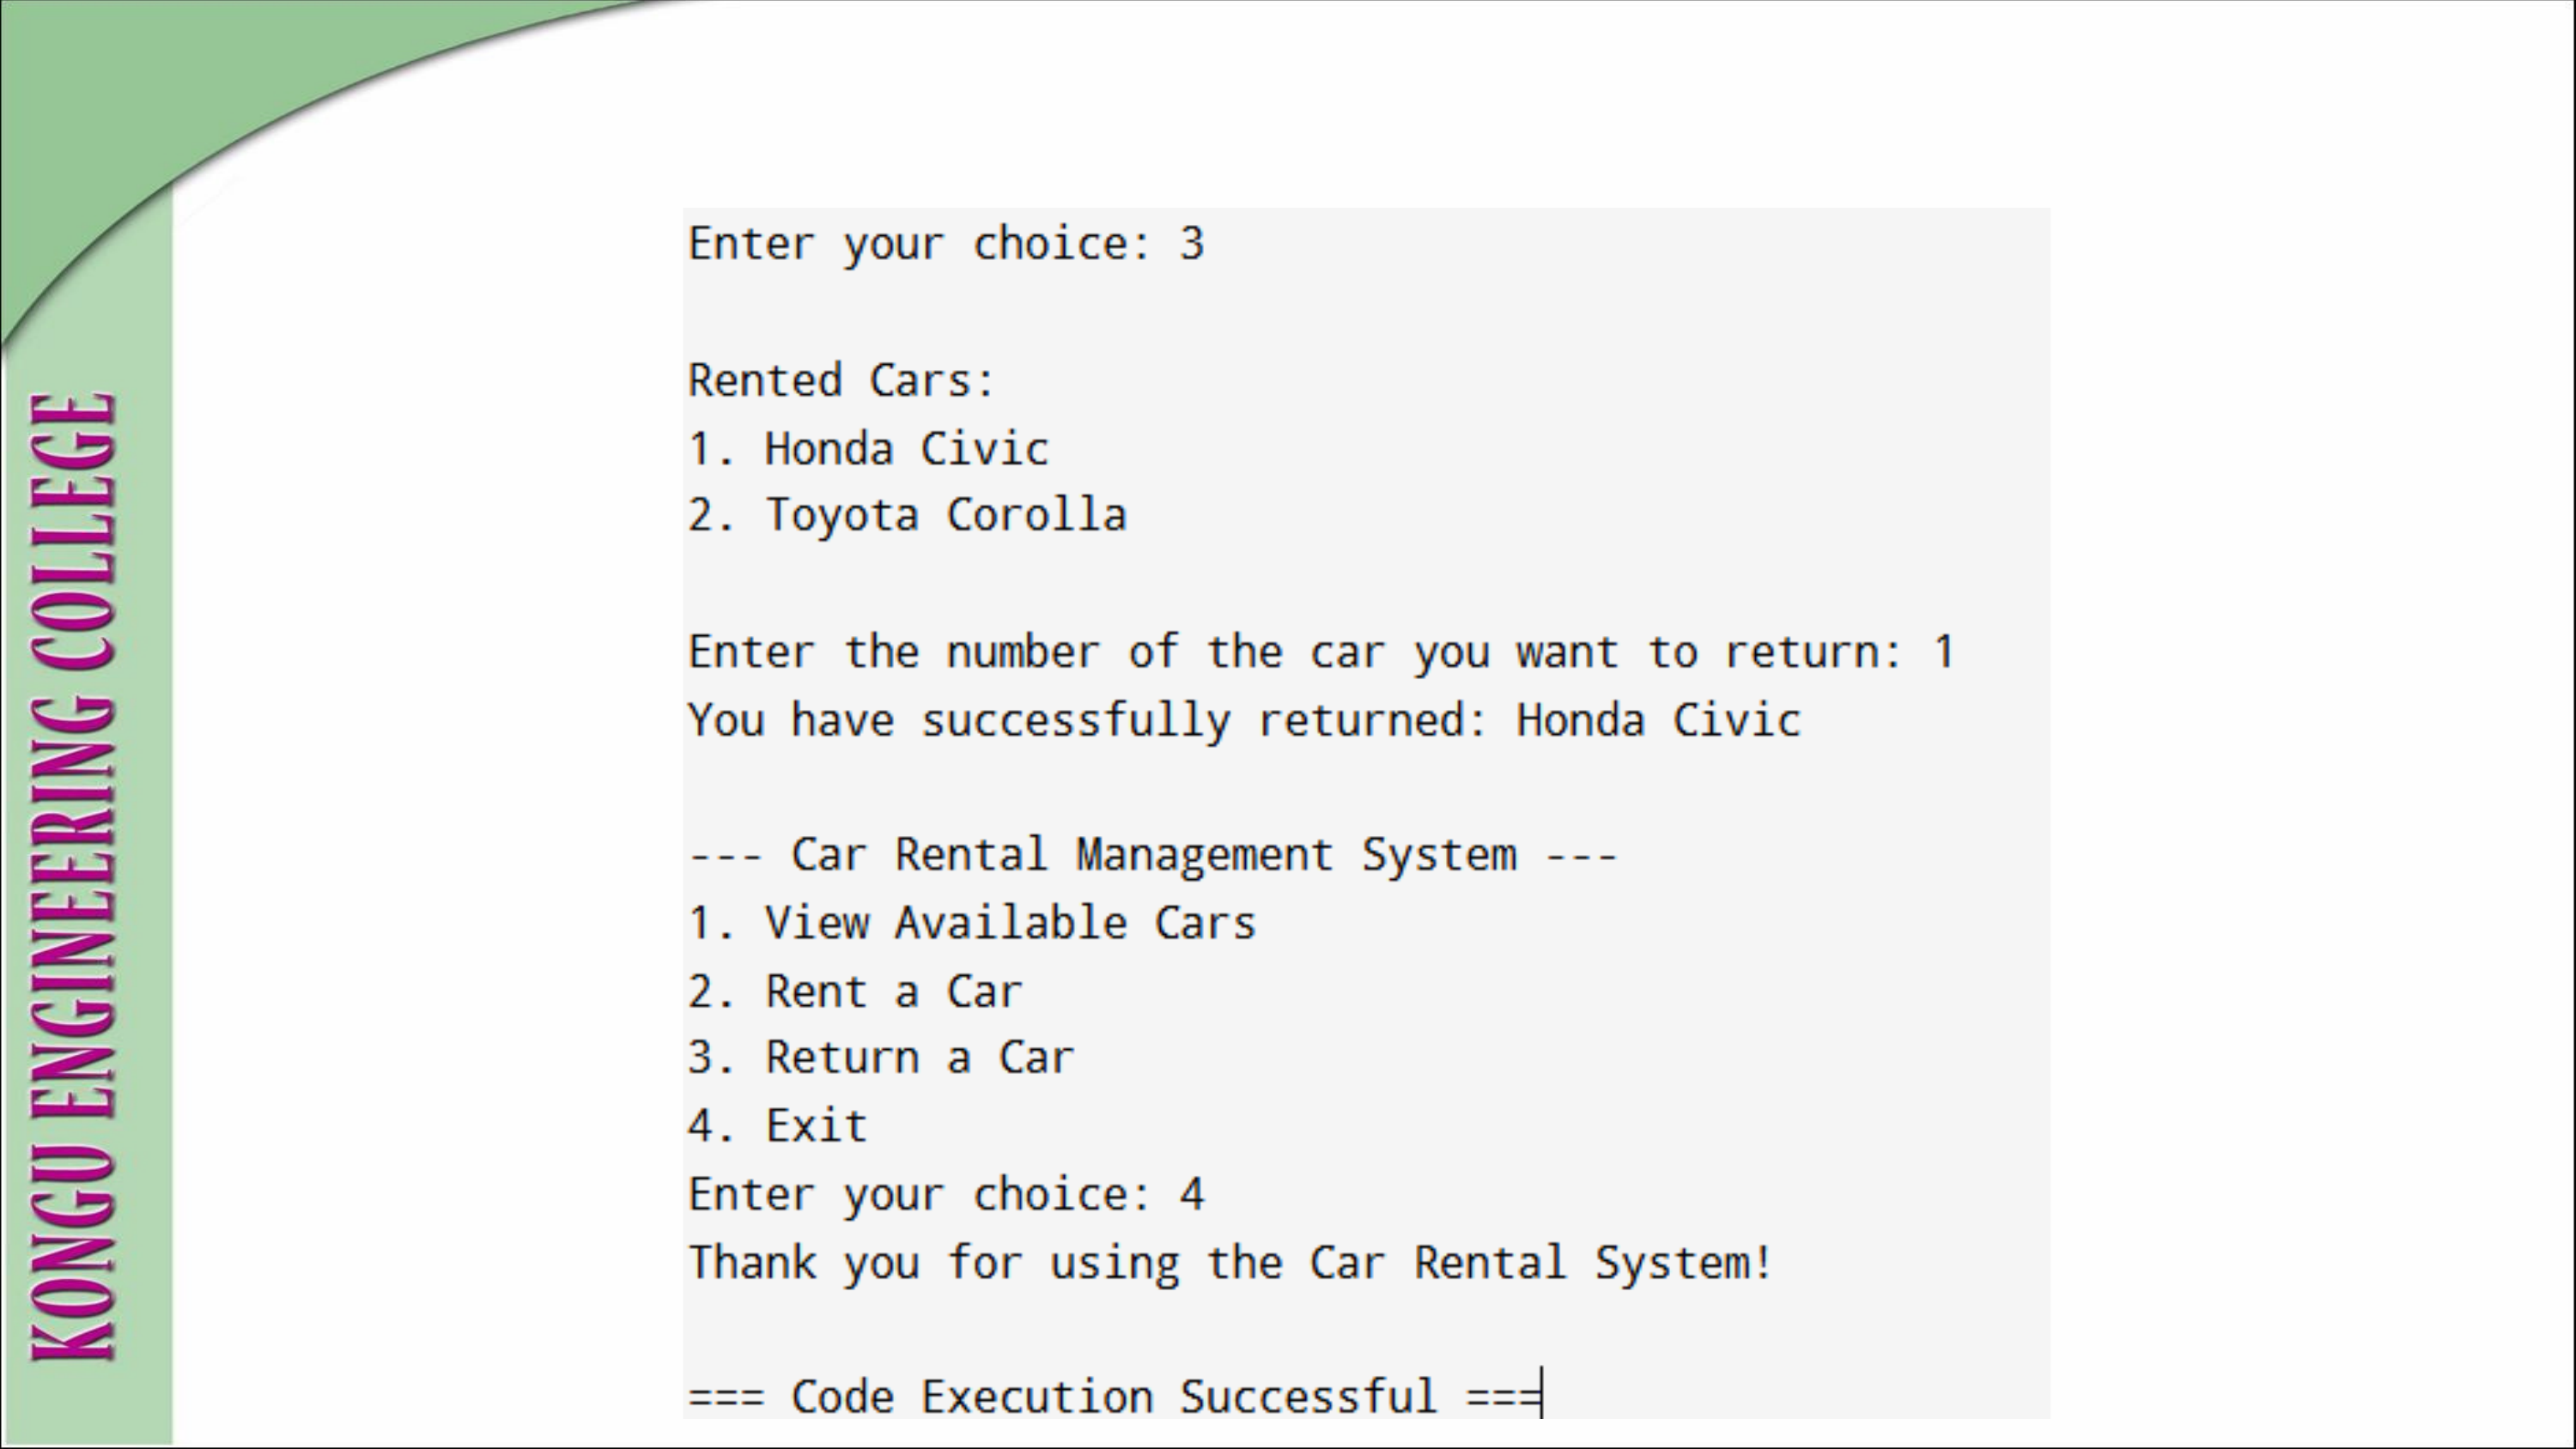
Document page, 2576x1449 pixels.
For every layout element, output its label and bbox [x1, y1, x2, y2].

text_box [683, 208, 2051, 1419]
text_box [0, 0, 2576, 1449]
